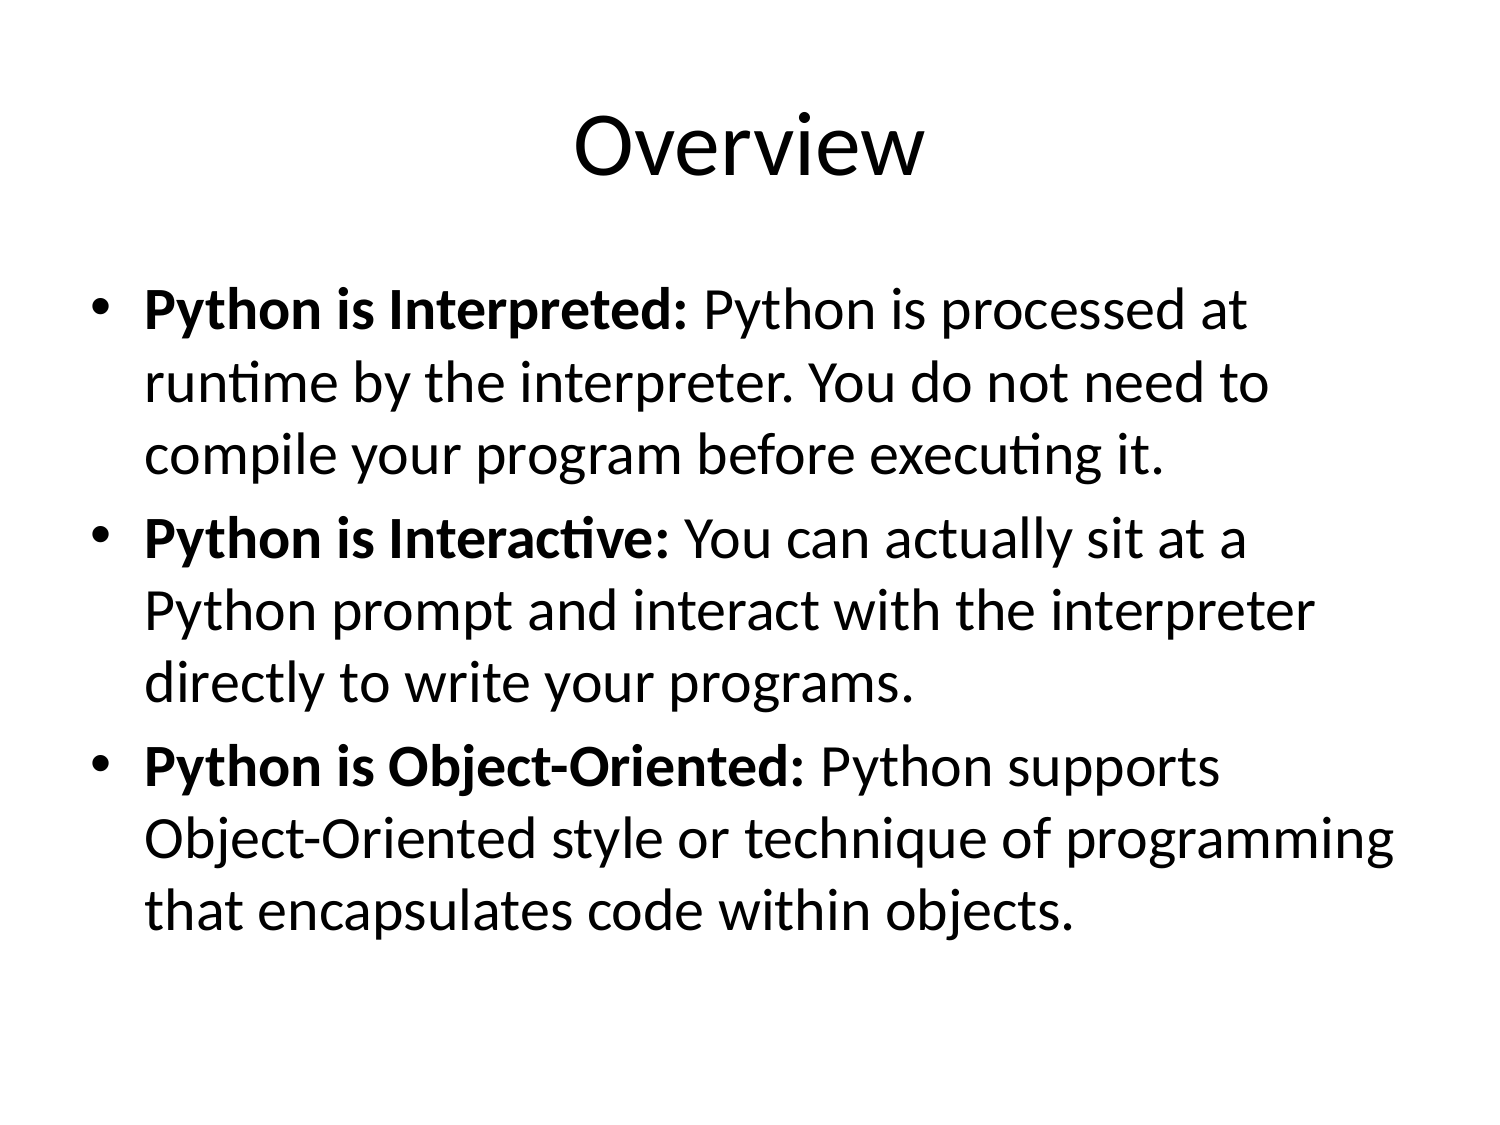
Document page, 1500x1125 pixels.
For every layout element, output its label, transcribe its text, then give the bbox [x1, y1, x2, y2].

title Overview [75, 45, 1425, 233]
list Python is Interpreted: Python is processed at runtime by the interpreter. You do not need to compile your program before executing it. Python is Interactive: You can actually sit at a Python prompt and interact with the interpreter directly to write your programs. Python is Object-Oriented: Python supports Object-Oriented style or technique of programming that encapsulates code within objects. [75, 262, 1425, 1005]
